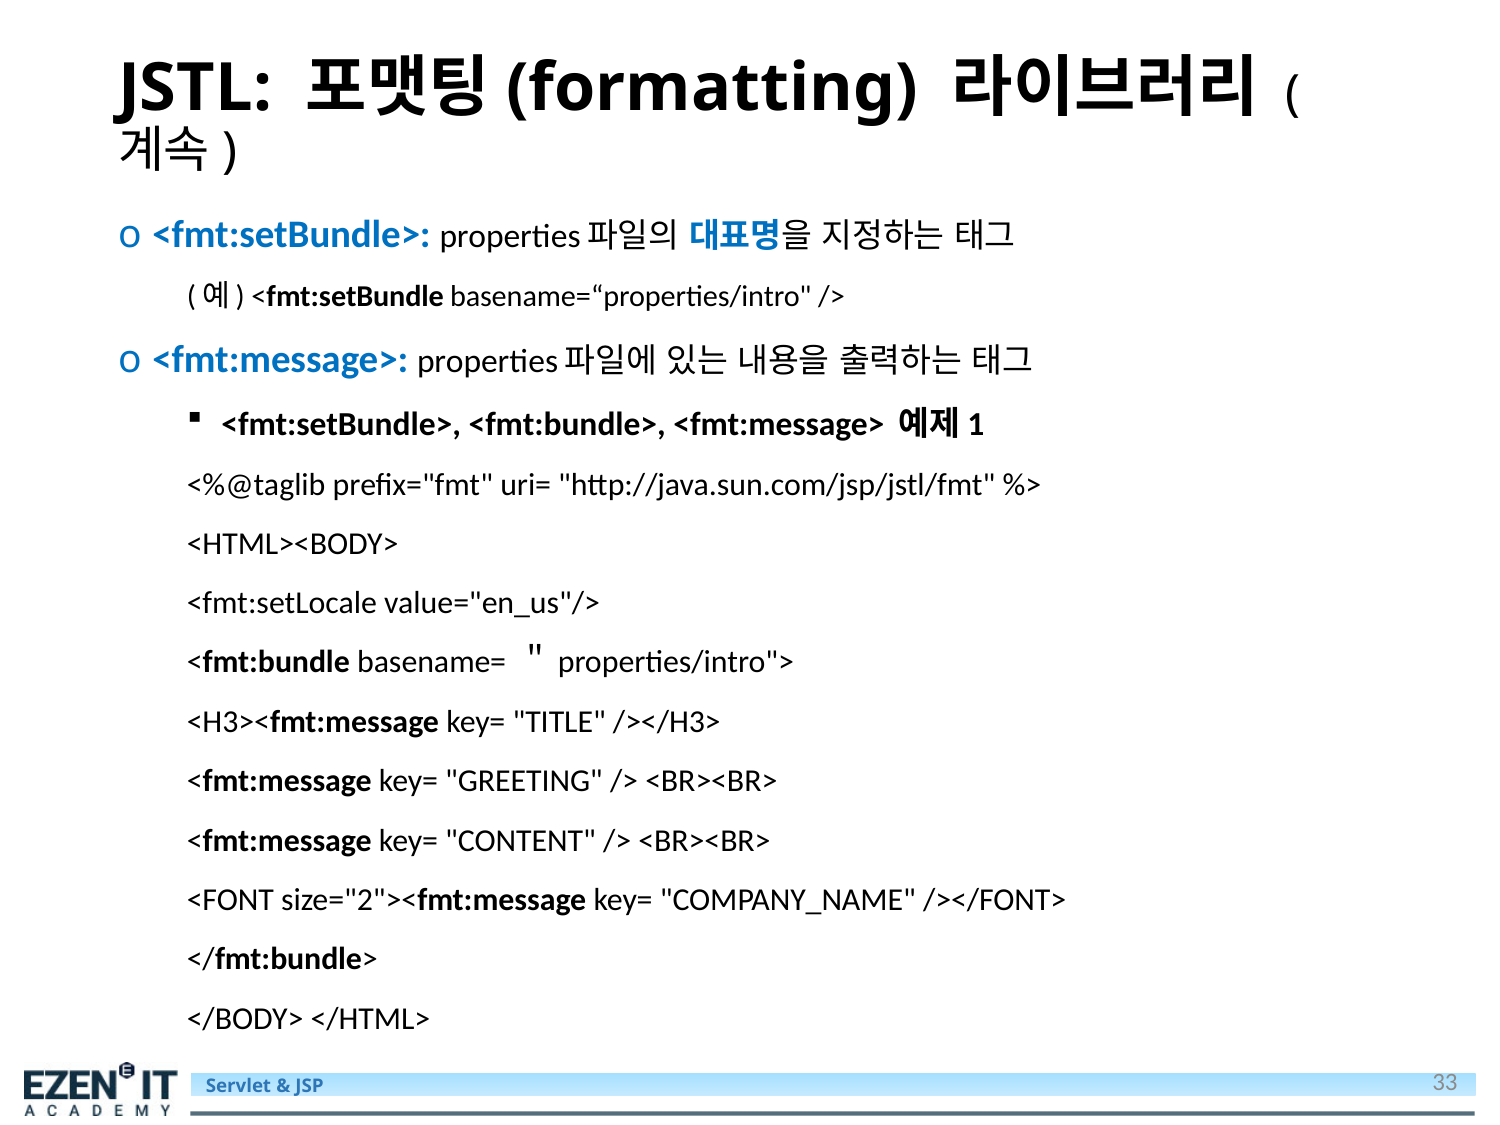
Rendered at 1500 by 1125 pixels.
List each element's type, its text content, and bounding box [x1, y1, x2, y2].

picture [24, 1062, 178, 1116]
slide_number 33 [1405, 1048, 1473, 1113]
list <fmt:setBundle>: properties파일의 대표명을 지정하는 태그 (예) <fmt:setBundle basename=“properties/intro" /> <fmt:message>: properties파일에 있는 내용을 출력하는 태그 <fmt:setBundle>, <fmt:bundle>, <fmt:message> 예제1 <%@taglib prefix="fmt" uri= "http://java.sun.com/jsp/jstl/fmt" %> <HTML><BODY> <fmt:setLocale value="en_us"/> <fmt:bundle basename= ＂properties/intro"> <H3><fmt:message key= "TITLE" /></H3> <fmt:message key= "GREETING" /> <BR><BR> <fmt:message key= "CONTENT" /> <BR><BR> <FONT size="2"><fmt:message key= "COMPANY_NAME" /></FONT> </fmt:bundle> </BODY> </HTML> [103, 201, 1397, 1044]
title JSTL: 포맷팅(formatting) 라이브러리 (계속) [103, 59, 1397, 172]
